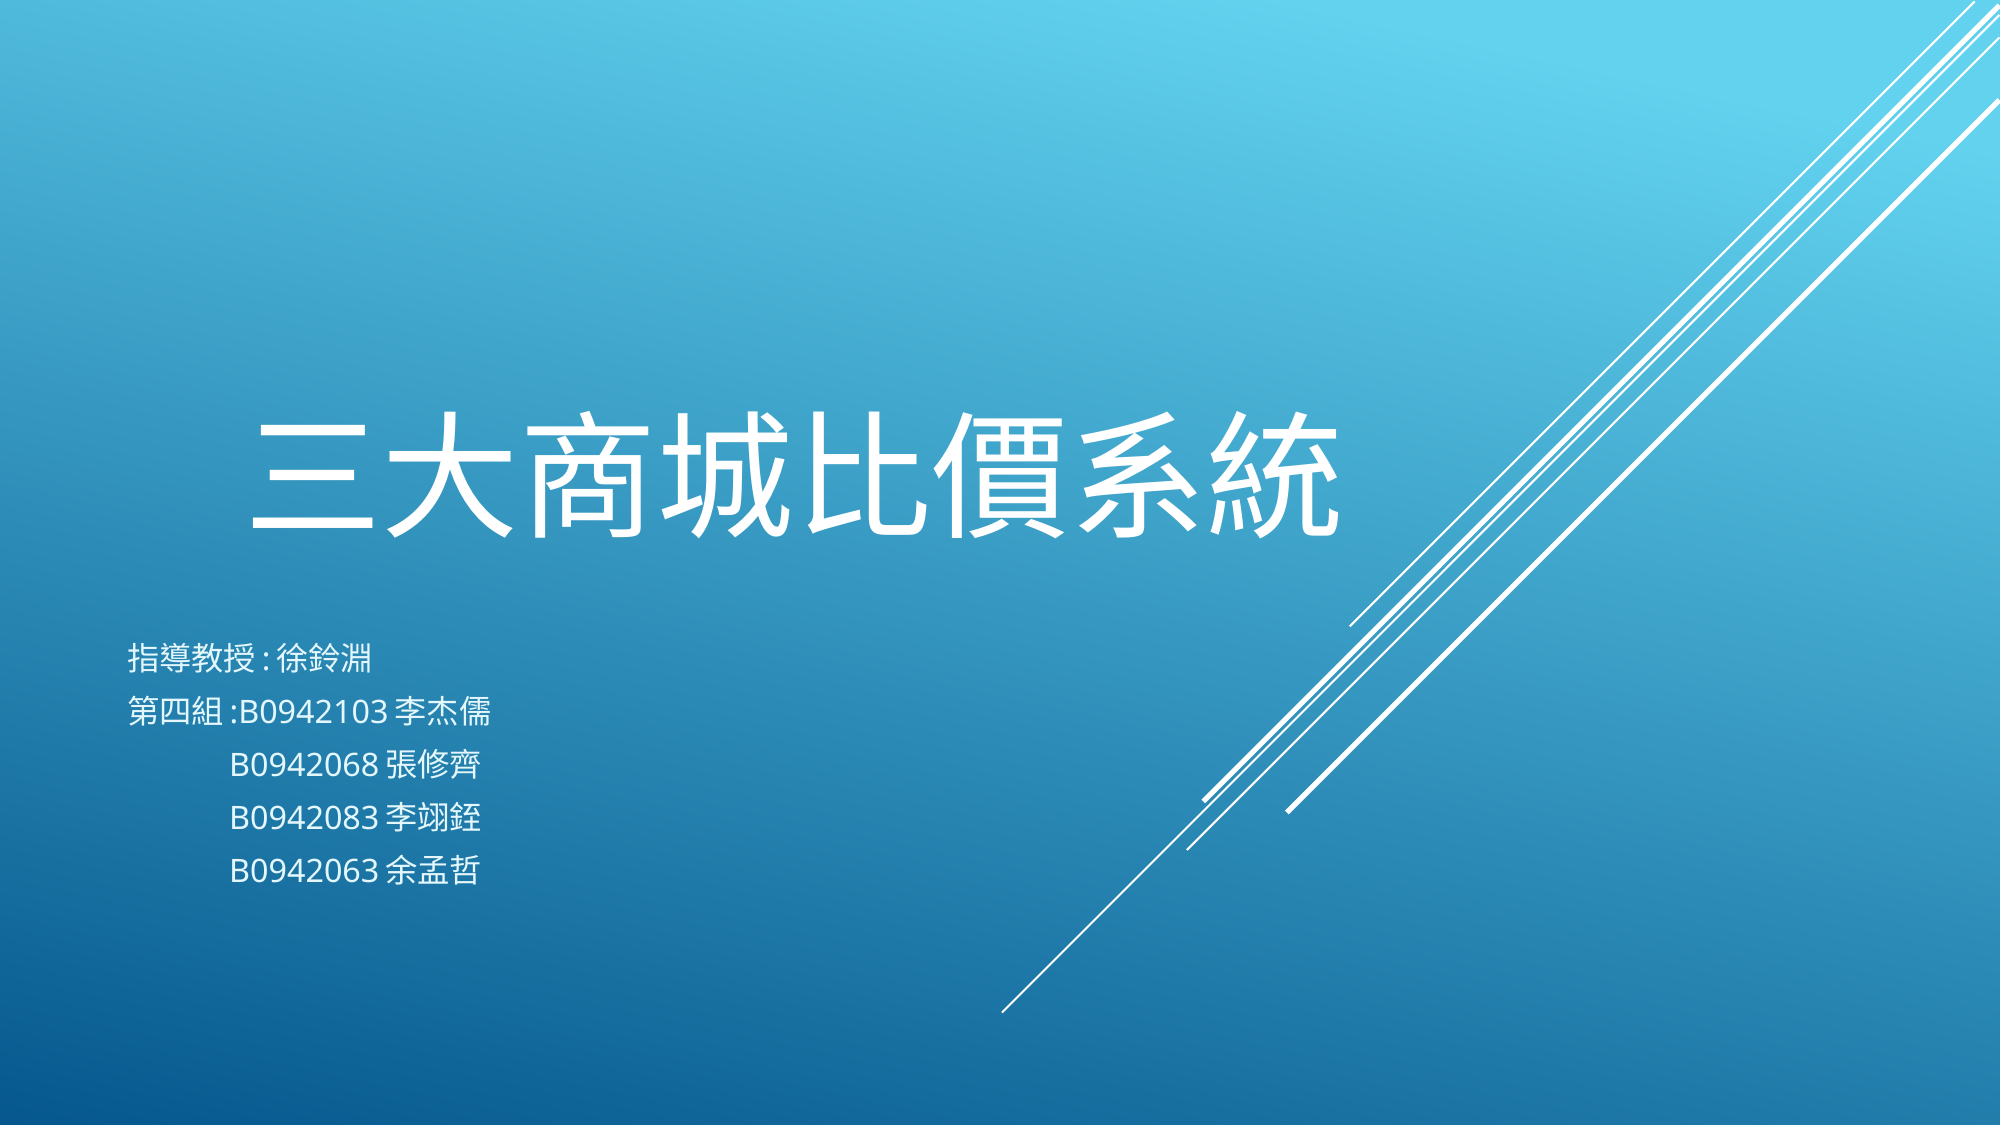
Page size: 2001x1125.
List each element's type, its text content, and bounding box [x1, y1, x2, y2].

subtitle 指導教授:徐鈴淵 第四組:B0942103李杰儒 B0942068張修齊 B0942083李翊銍 B0942063余孟哲 [112, 630, 1163, 950]
title 三大商城比價系統 [229, 75, 1542, 563]
